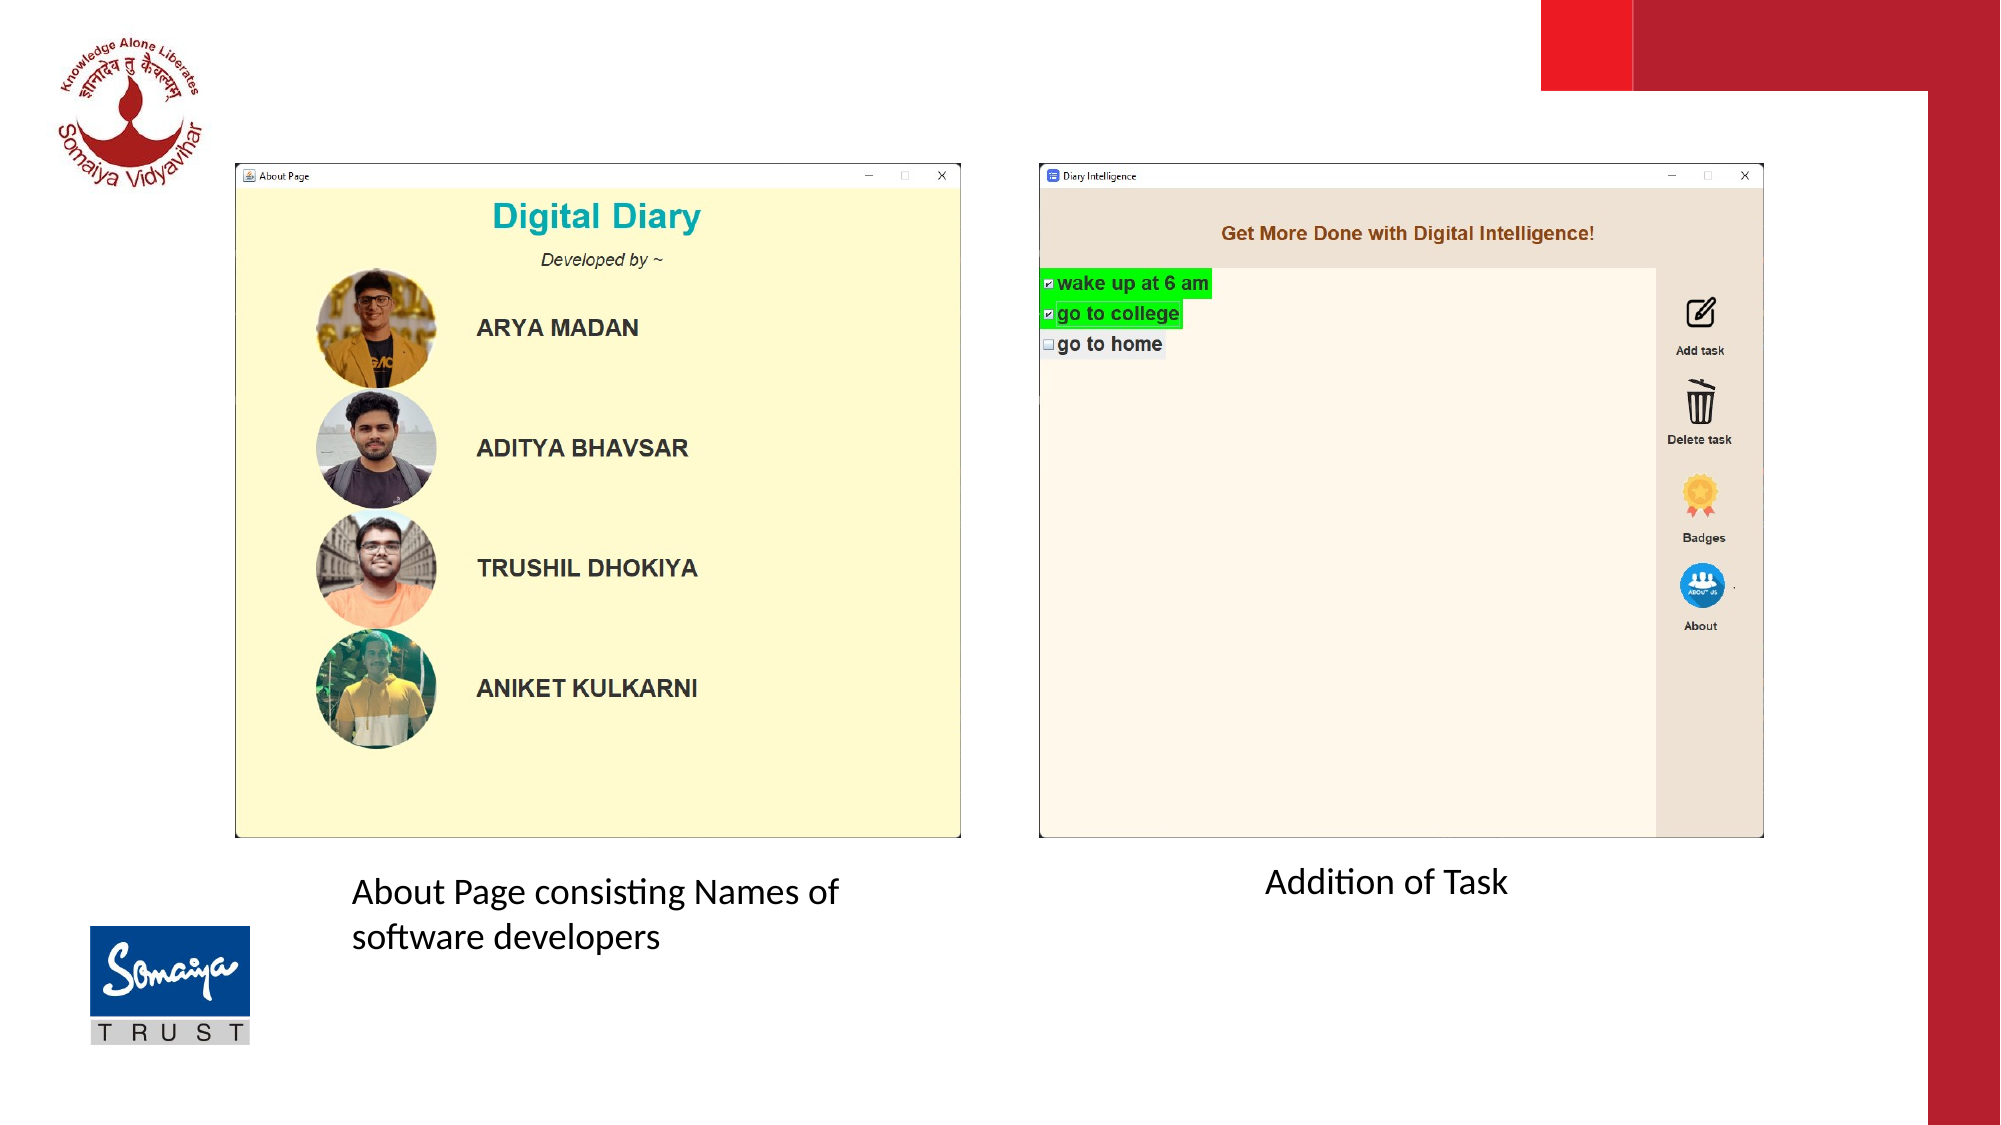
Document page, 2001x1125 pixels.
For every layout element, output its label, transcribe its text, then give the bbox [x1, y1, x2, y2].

picture [235, 162, 961, 838]
text_box About Page consisting Names of software developers [337, 859, 963, 965]
text_box Addition of Task [1250, 849, 1763, 910]
picture [46, 24, 212, 194]
picture [90, 926, 250, 1045]
picture [1541, 0, 2000, 1125]
picture [1038, 162, 1765, 838]
